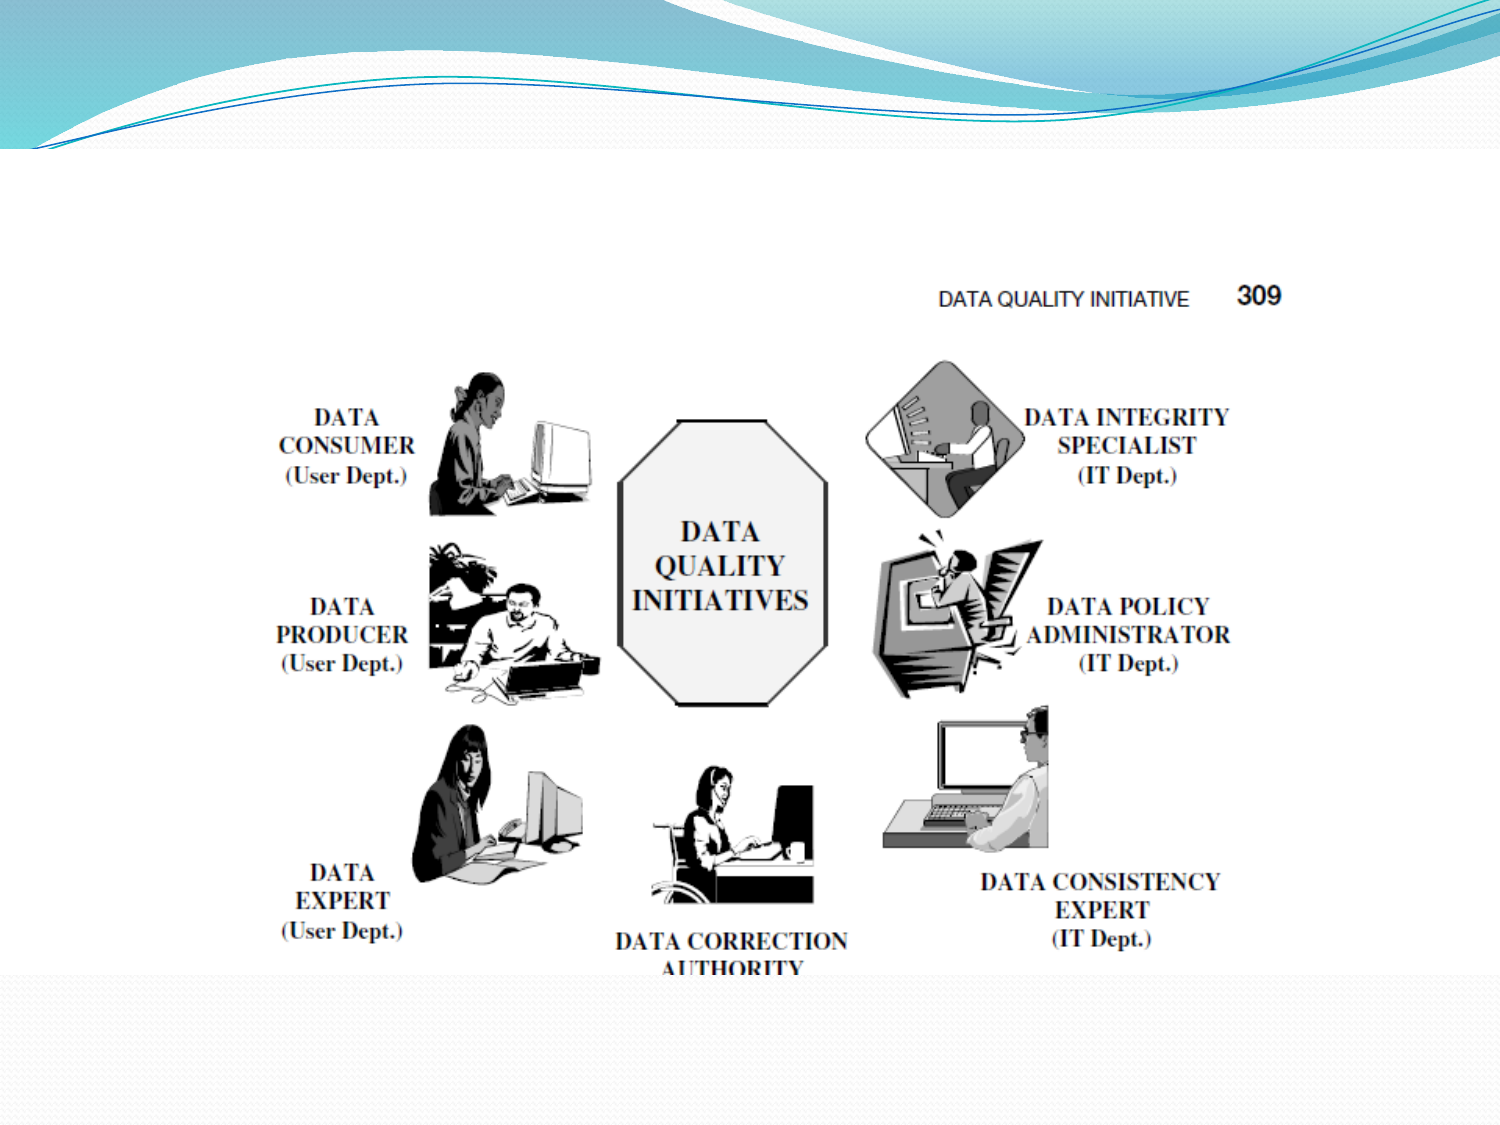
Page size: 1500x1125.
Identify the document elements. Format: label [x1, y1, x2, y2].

picture [0, 149, 1500, 976]
